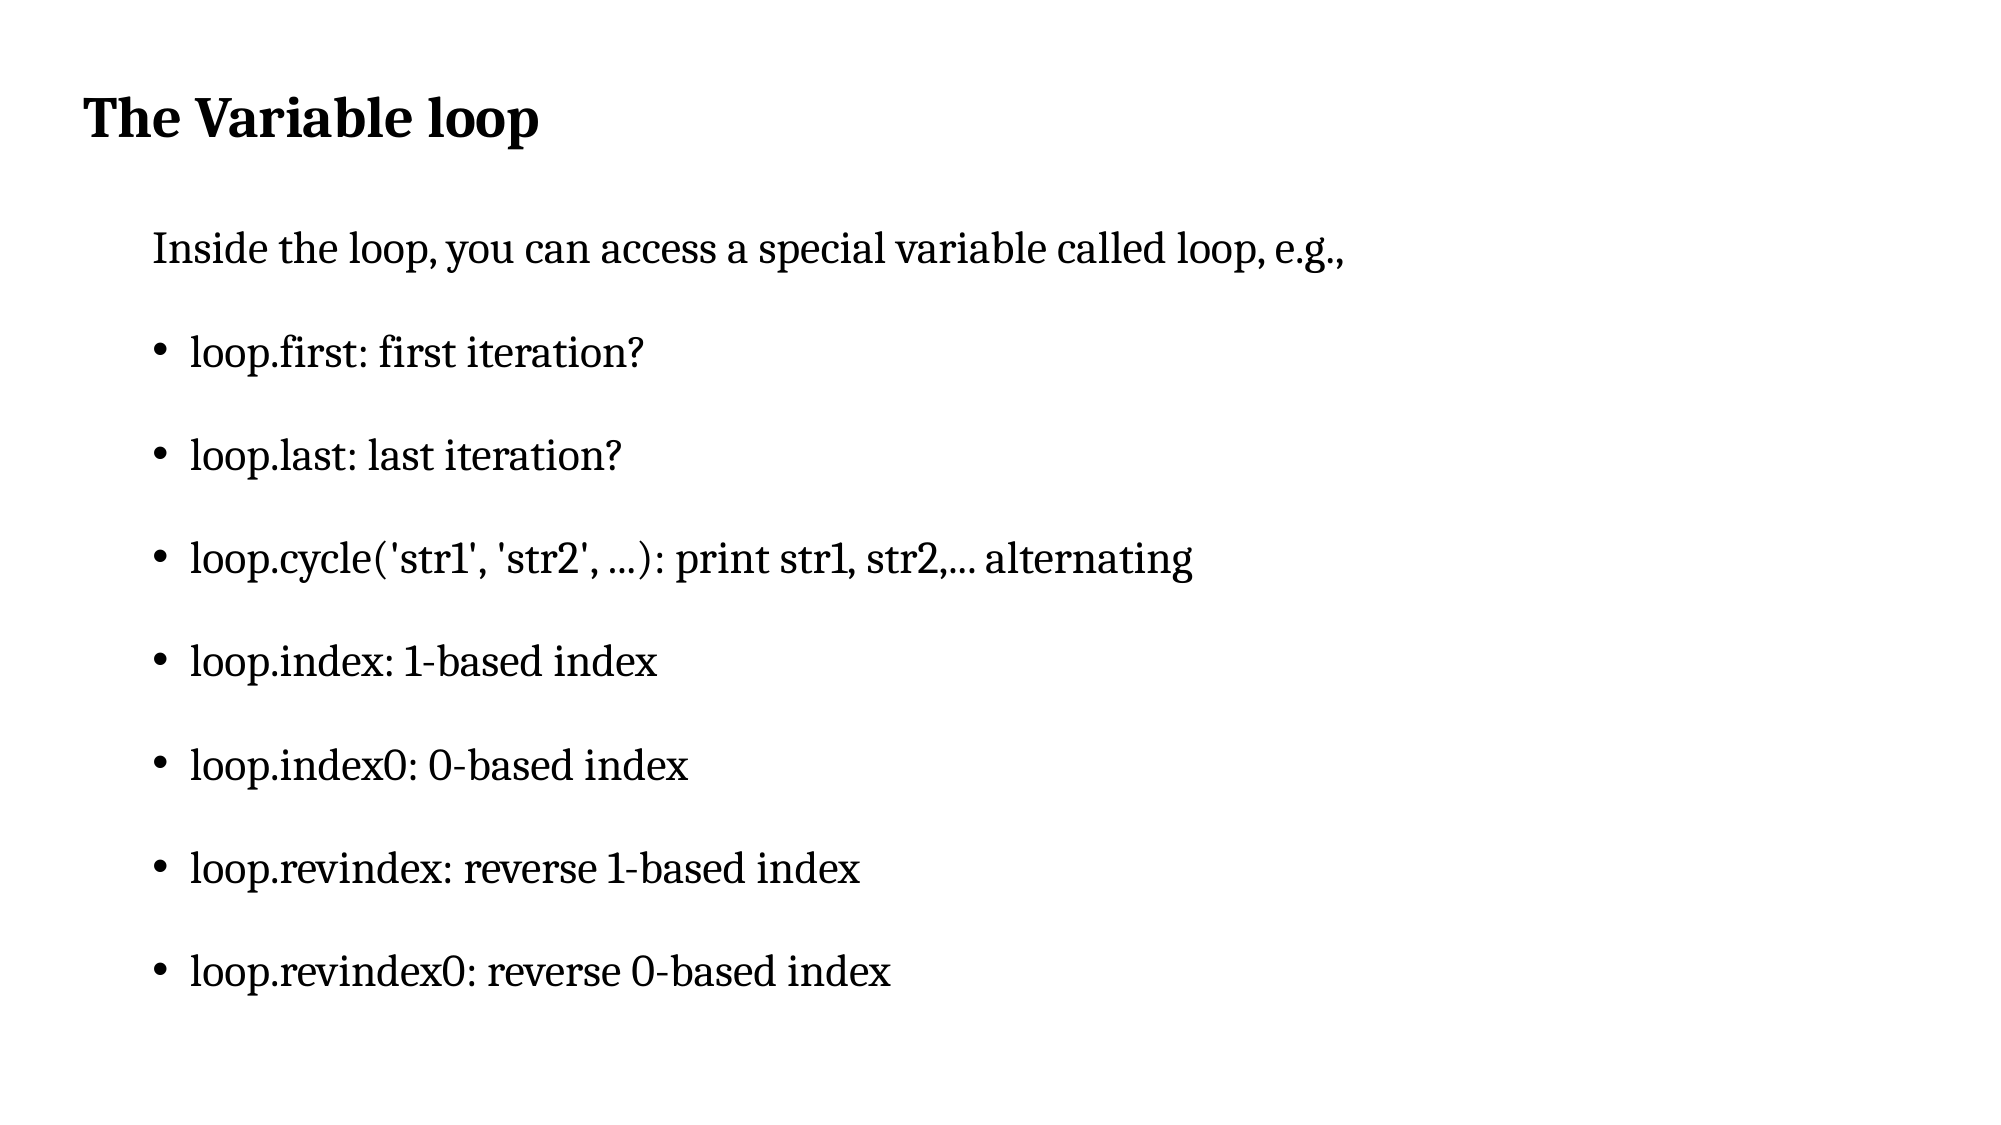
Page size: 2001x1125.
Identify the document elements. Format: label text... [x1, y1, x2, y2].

title The Variable loop [68, 57, 1793, 181]
list Inside the loop, you can access a special variable called loop, e.g., loop.first: first iteration? loop.last: last iteration? loop.cycle('str1', 'str2', ...): print str1, str2,... alternating loop.index: 1-based index loop.index0: 0-based index loop.revindex: reverse 1-based index loop.revindex0: reverse 0-based index [137, 183, 1906, 1066]
